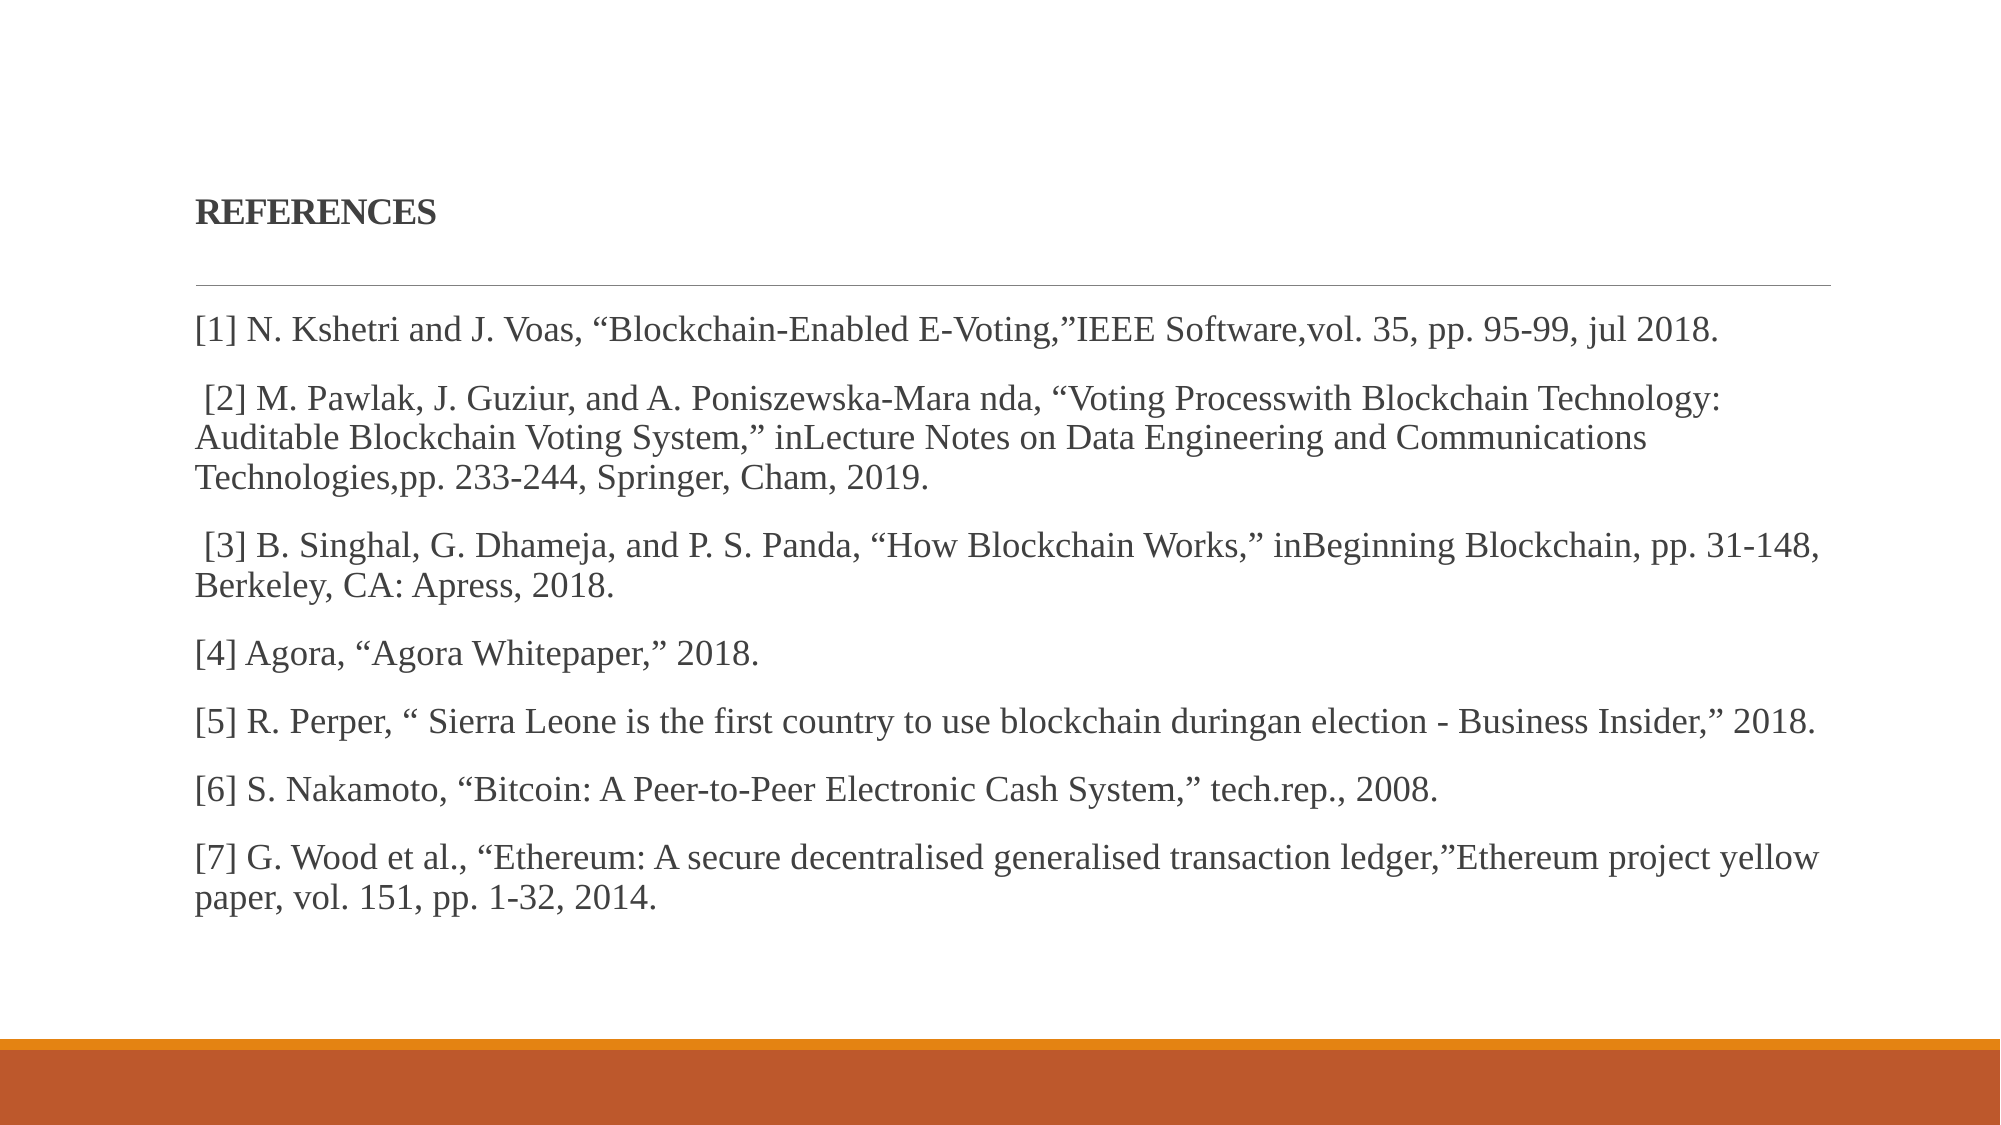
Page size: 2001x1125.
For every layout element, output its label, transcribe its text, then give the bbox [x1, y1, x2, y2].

list [1] N. Kshetri and J. Voas, “Blockchain-Enabled E-Voting,”IEEE Software,vol. 35, pp. 95-99, jul 2018. [2] M. Pawlak, J. Guziur, and A. Poniszewska-Mara nda, “Voting Processwith Blockchain Technology: Auditable Blockchain Voting System,” inLecture Notes on Data Engineering and Communications Technologies,pp. 233-244, Springer, Cham, 2019. [3] B. Singhal, G. Dhameja, and P. S. Panda, “How Blockchain Works,” inBeginning Blockchain, pp. 31-148, Berkeley, CA: Apress, 2018. [4] Agora, “Agora Whitepaper,” 2018. [5] R. Perper, “ Sierra Leone is the first country to use blockchain duringan election - Business Insider,” 2018. [6] S. Nakamoto, “Bitcoin: A Peer-to-Peer Electronic Cash System,” tech.rep., 2008. [7] G. Wood et al., “Ethereum: A secure decentralised generalised transaction ledger,”Ethereum project yellow paper, vol. 151, pp. 1-32, 2014. [180, 302, 1830, 963]
title REFERENCES [180, 47, 1830, 285]
